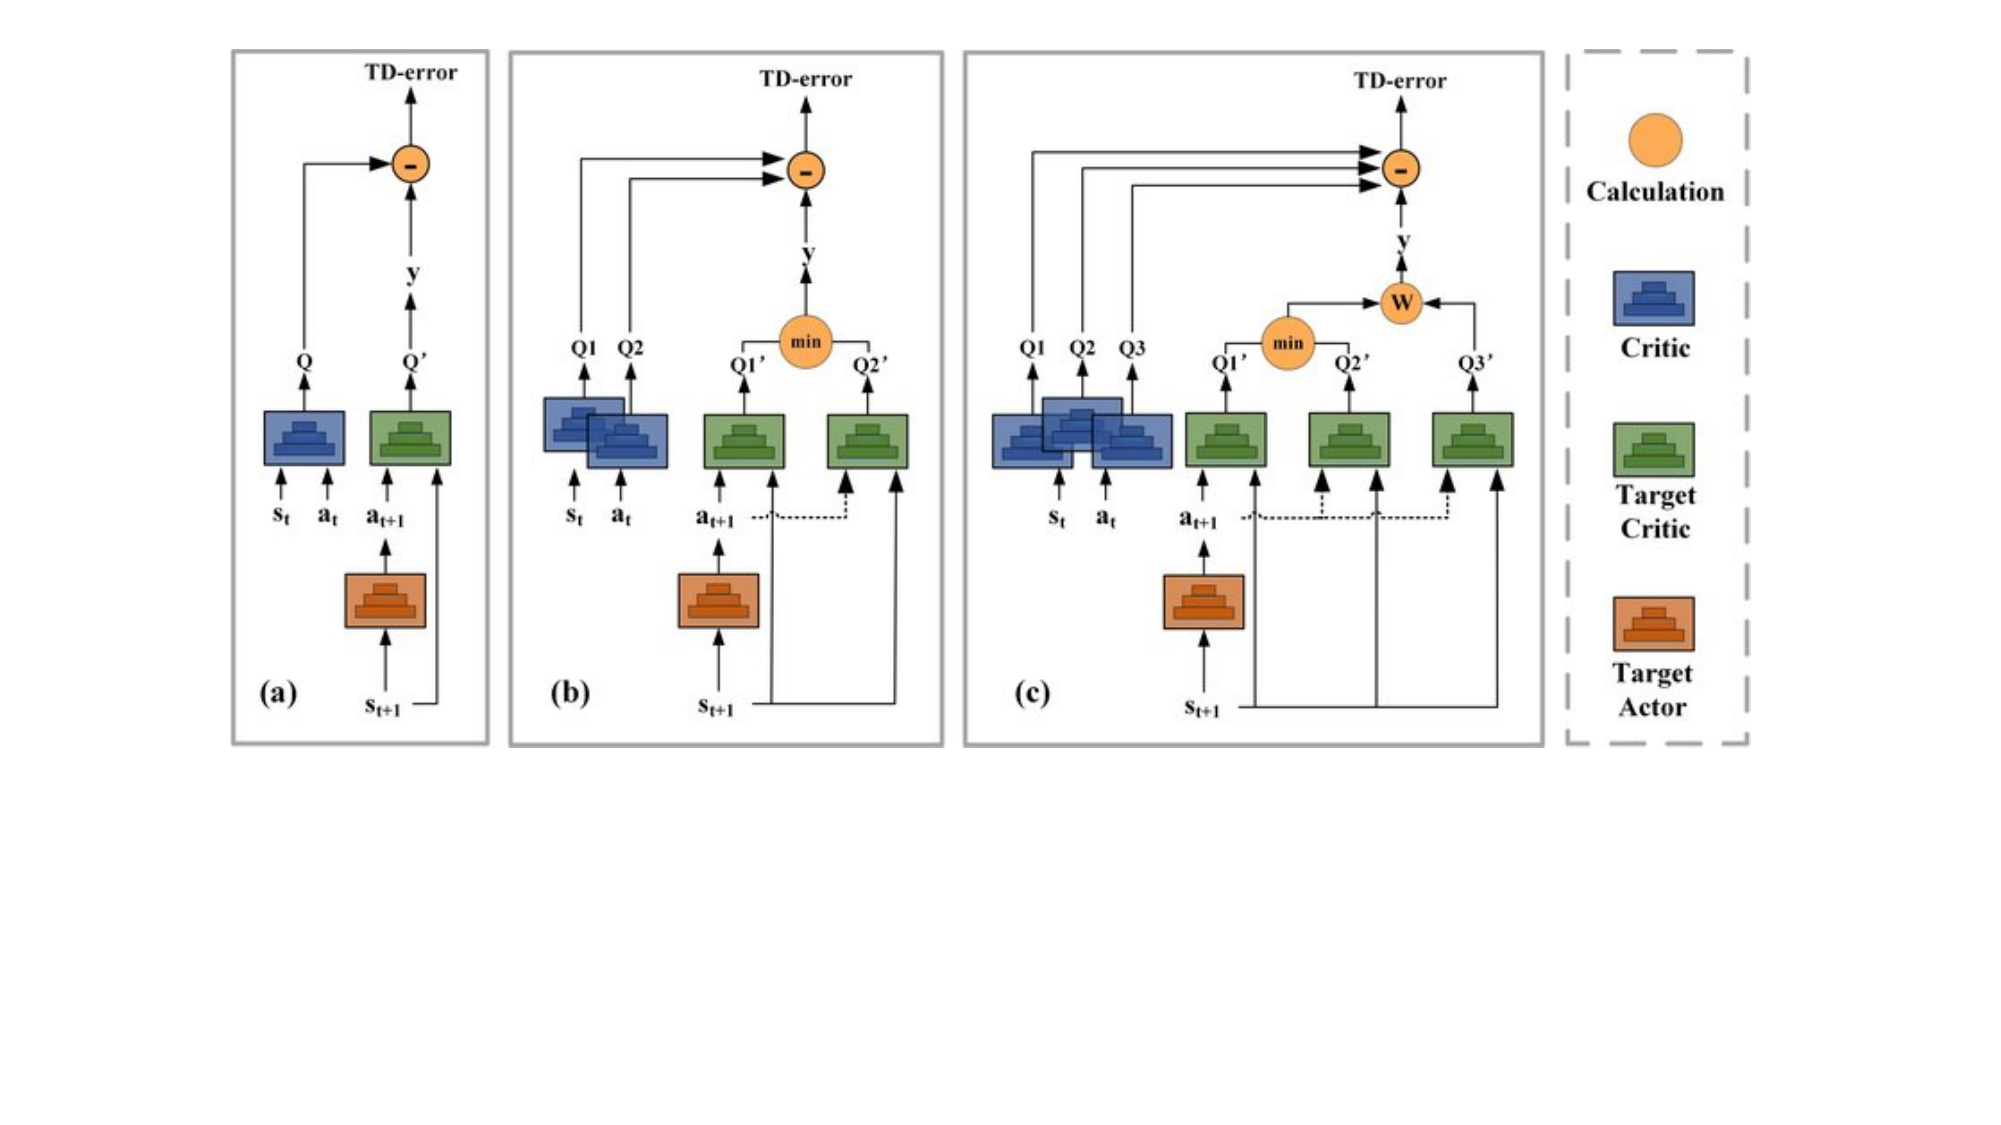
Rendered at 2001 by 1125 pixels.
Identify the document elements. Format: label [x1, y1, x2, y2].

picture [230, 49, 1751, 748]
